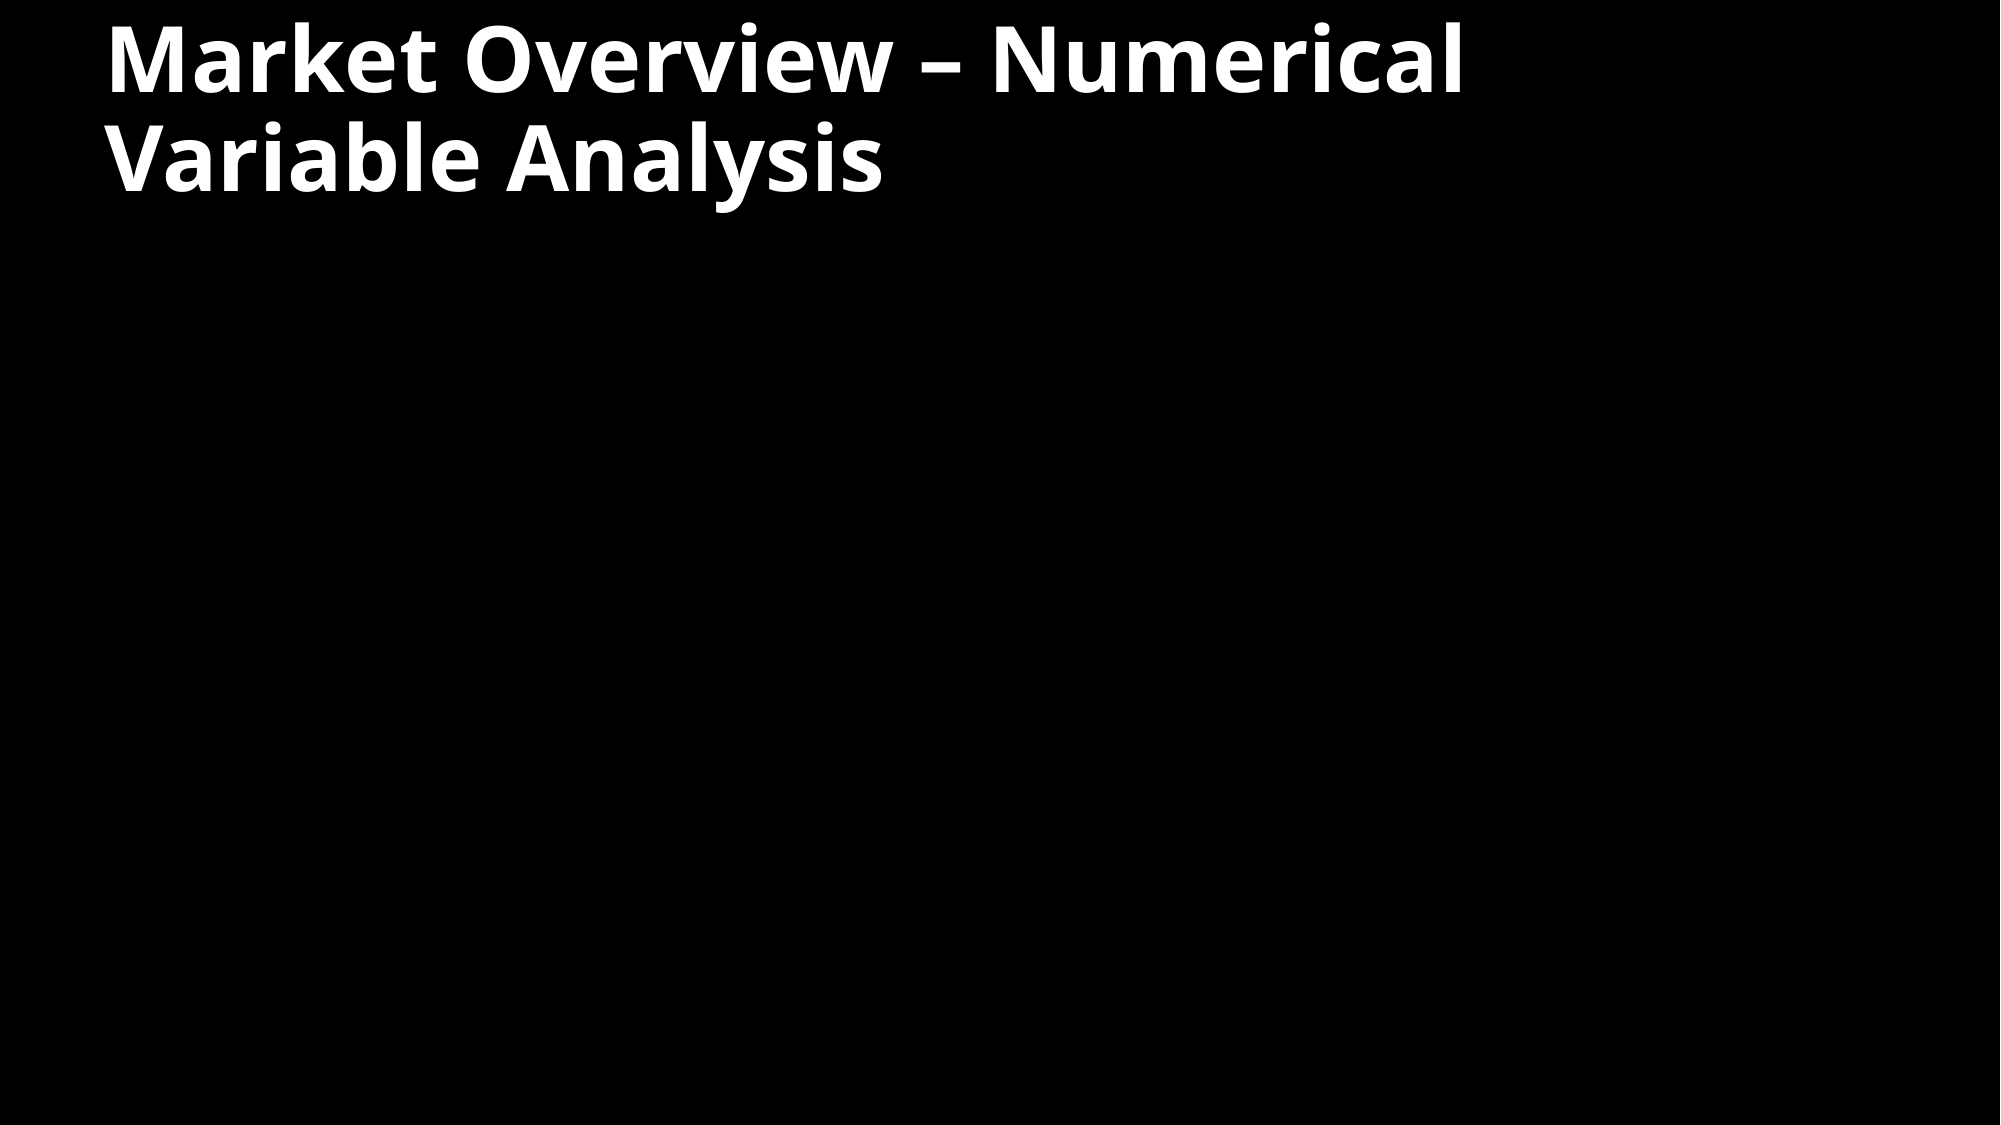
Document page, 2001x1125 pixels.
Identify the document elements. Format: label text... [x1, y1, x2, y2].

title Market Overview – Numerical Variable Analysis [89, 1, 1848, 225]
